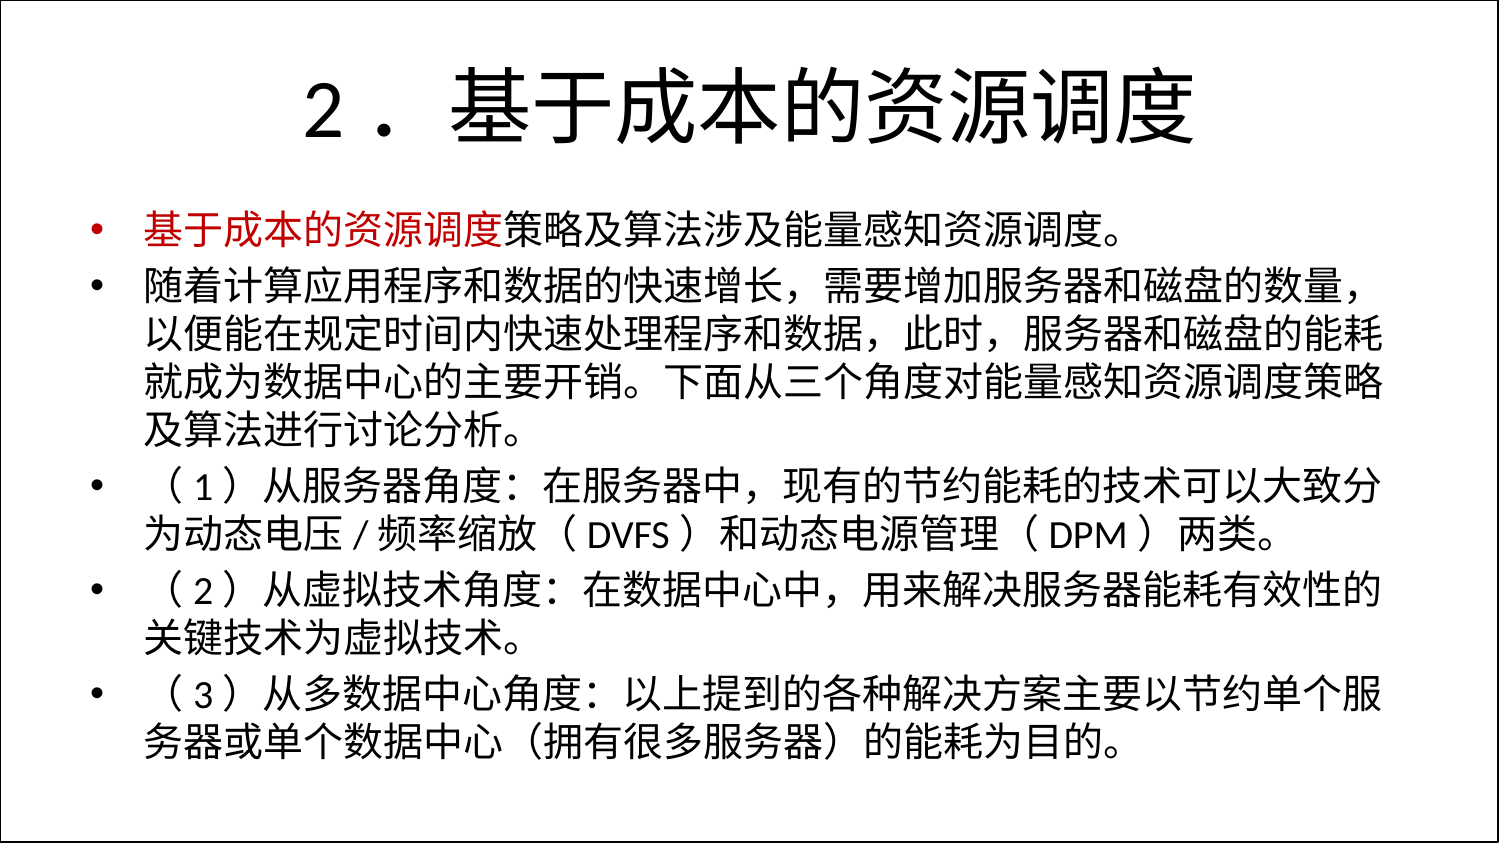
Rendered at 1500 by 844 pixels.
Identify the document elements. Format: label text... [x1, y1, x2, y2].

list 基于成本的资源调度策略及算法涉及能量感知资源调度。 随着计算应用程序和数据的快速增长，需要增加服务器和磁盘的数量，以便能在规定时间内快速处理程序和数据，此时，服务器和磁盘的能耗就成为数据中心的主要开销。下面从三个角度对能量感知资源调度策略及算法进行讨论分析。 （1）从服务器角度：在服务器中，现有的节约能耗的技术可以大致分为动态电压/频率缩放（DVFS）和动态电源管理（DPM）两类。 （2）从虚拟技术角度：在数据中心中，用来解决服务器能耗有效性的关键技术为虚拟技术。 （3）从多数据中心角度：以上提到的各种解决方案主要以节约单个服务器或单个数据中心（拥有很多服务器）的能耗为目的。 [75, 196, 1425, 777]
title 2．基于成本的资源调度 [75, 33, 1425, 175]
